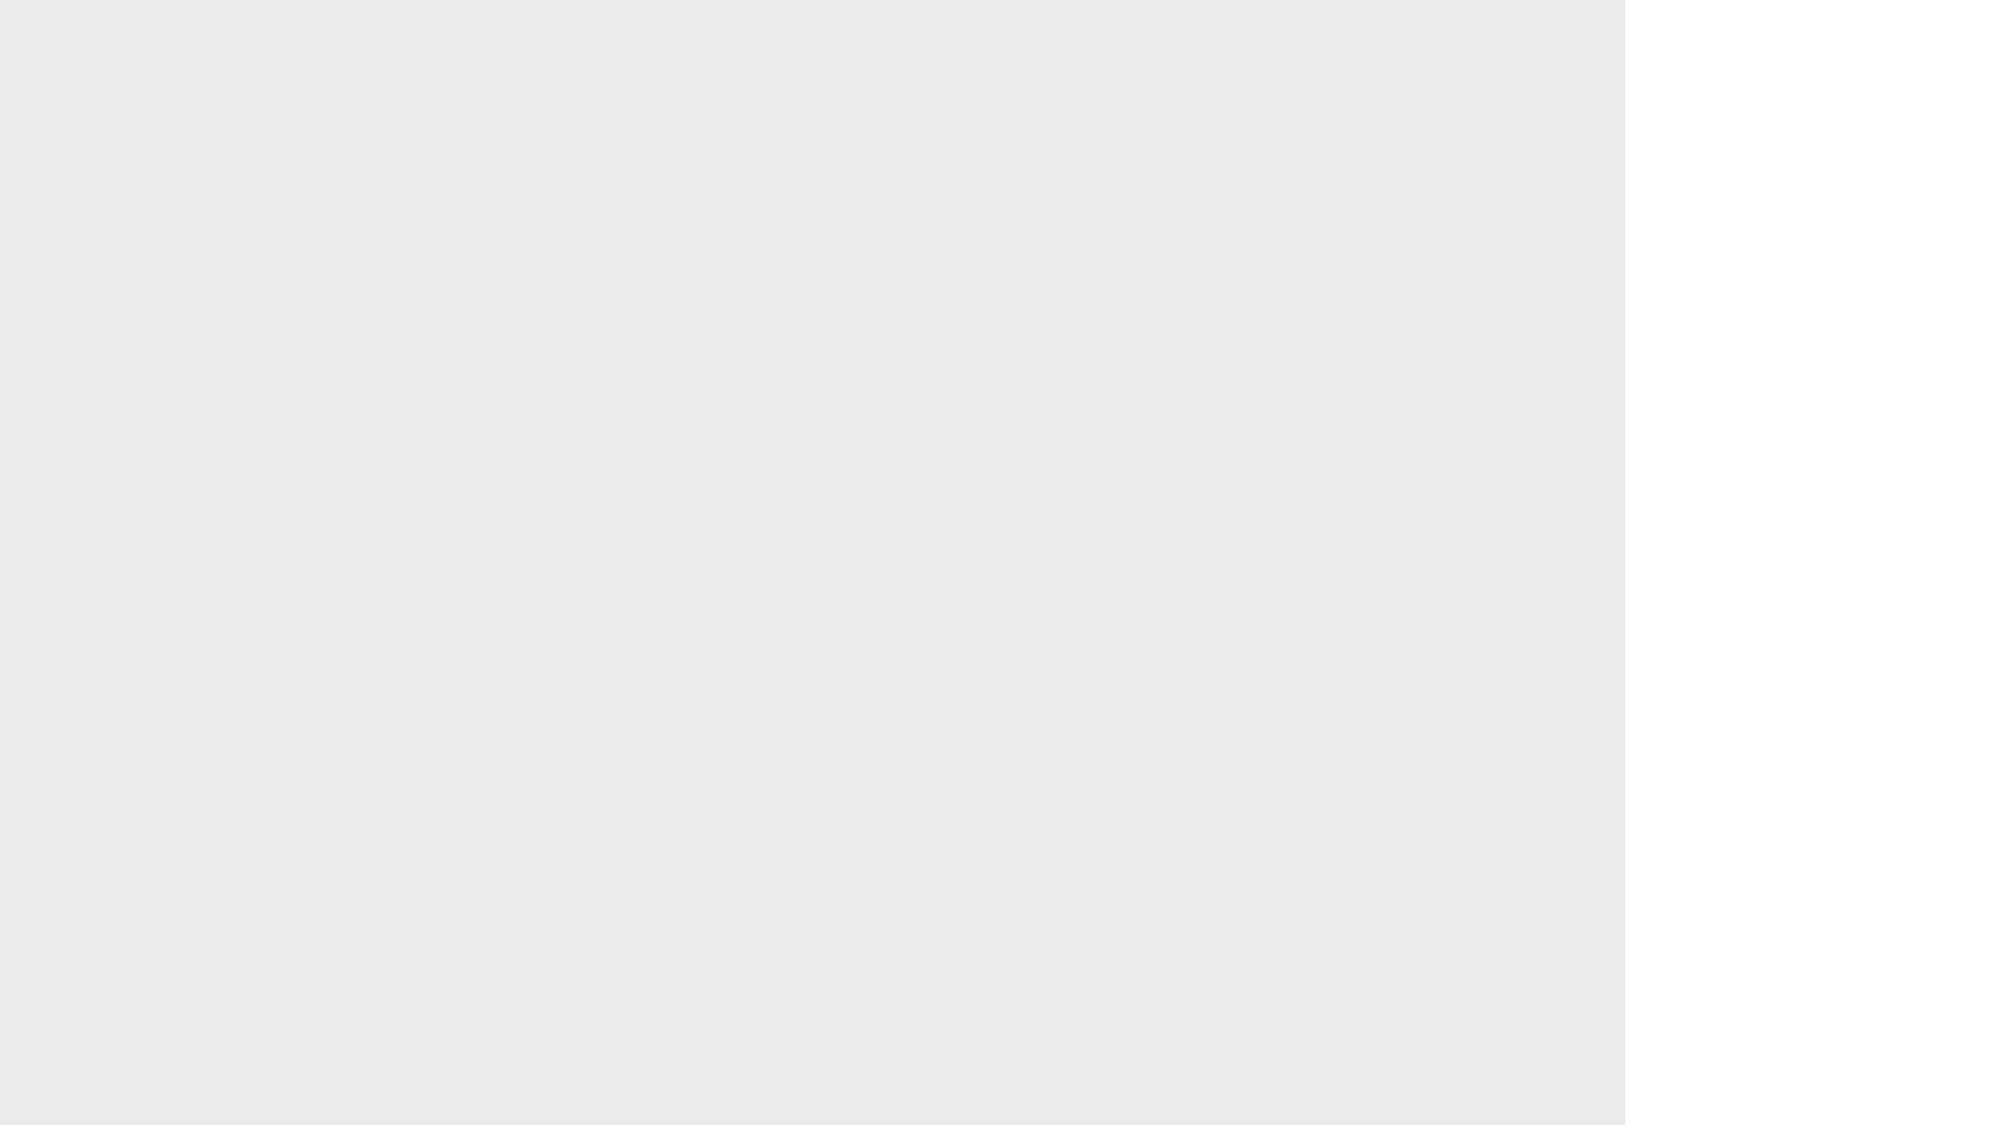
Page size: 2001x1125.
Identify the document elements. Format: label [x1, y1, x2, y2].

picture [0, 0, 1625, 1125]
